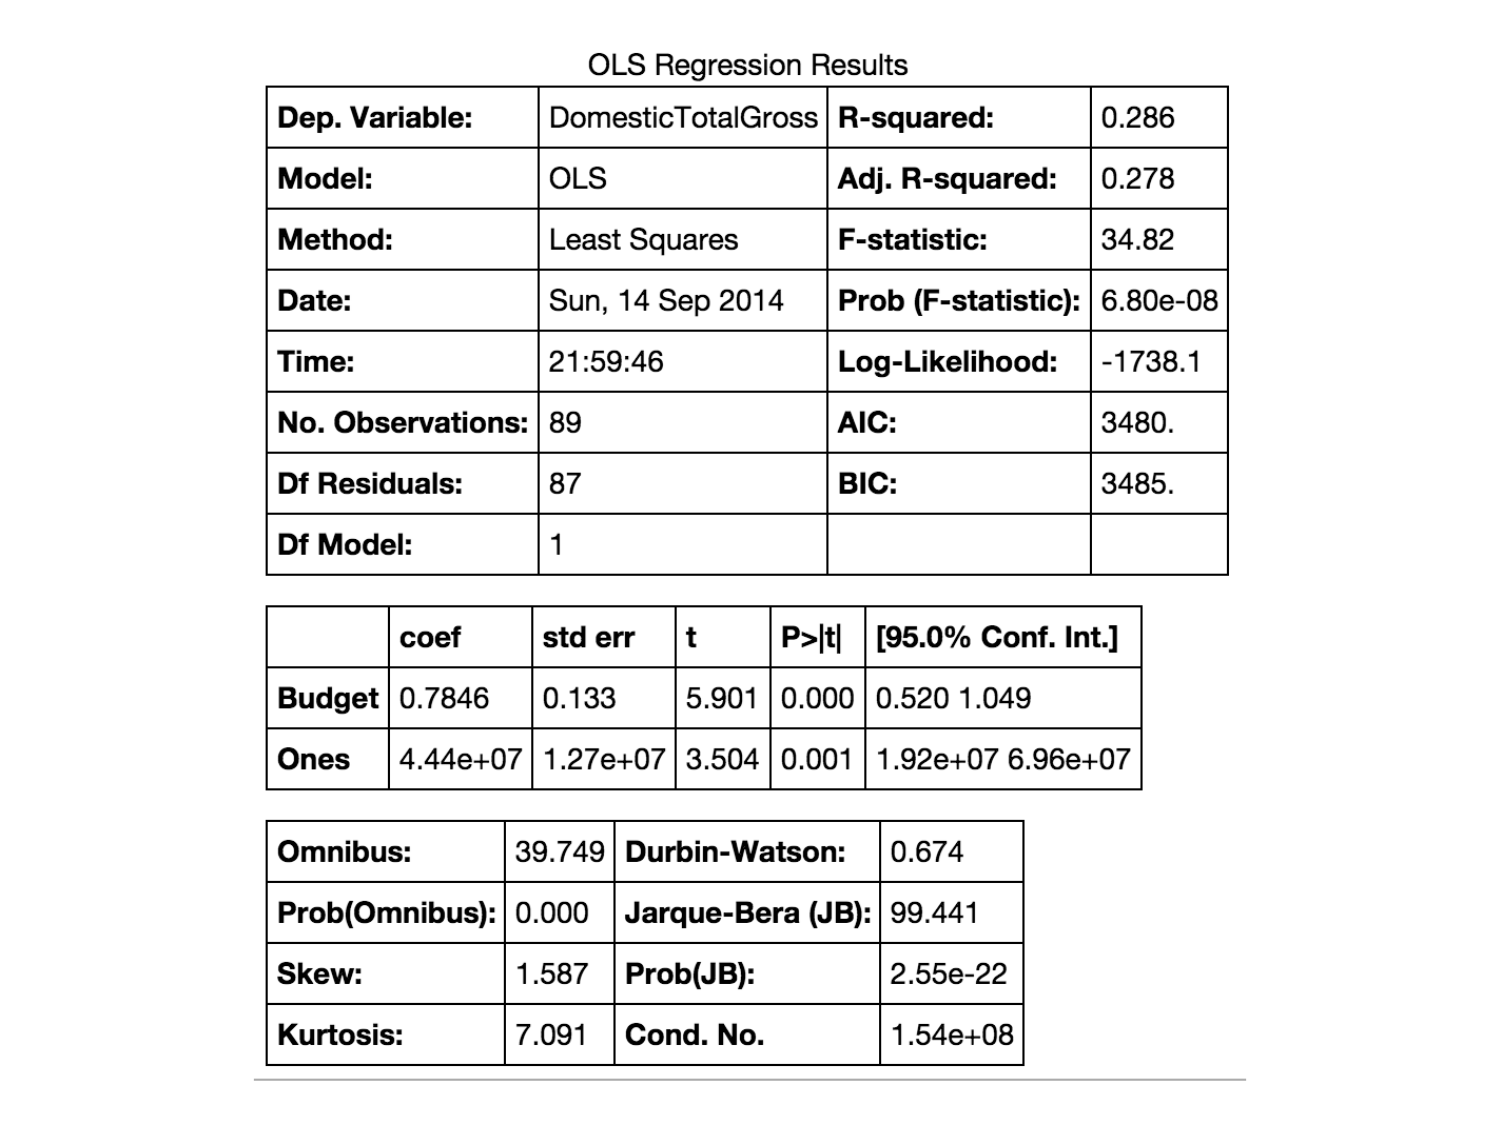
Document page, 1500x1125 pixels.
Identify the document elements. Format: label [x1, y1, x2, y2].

picture [253, 33, 1247, 1084]
